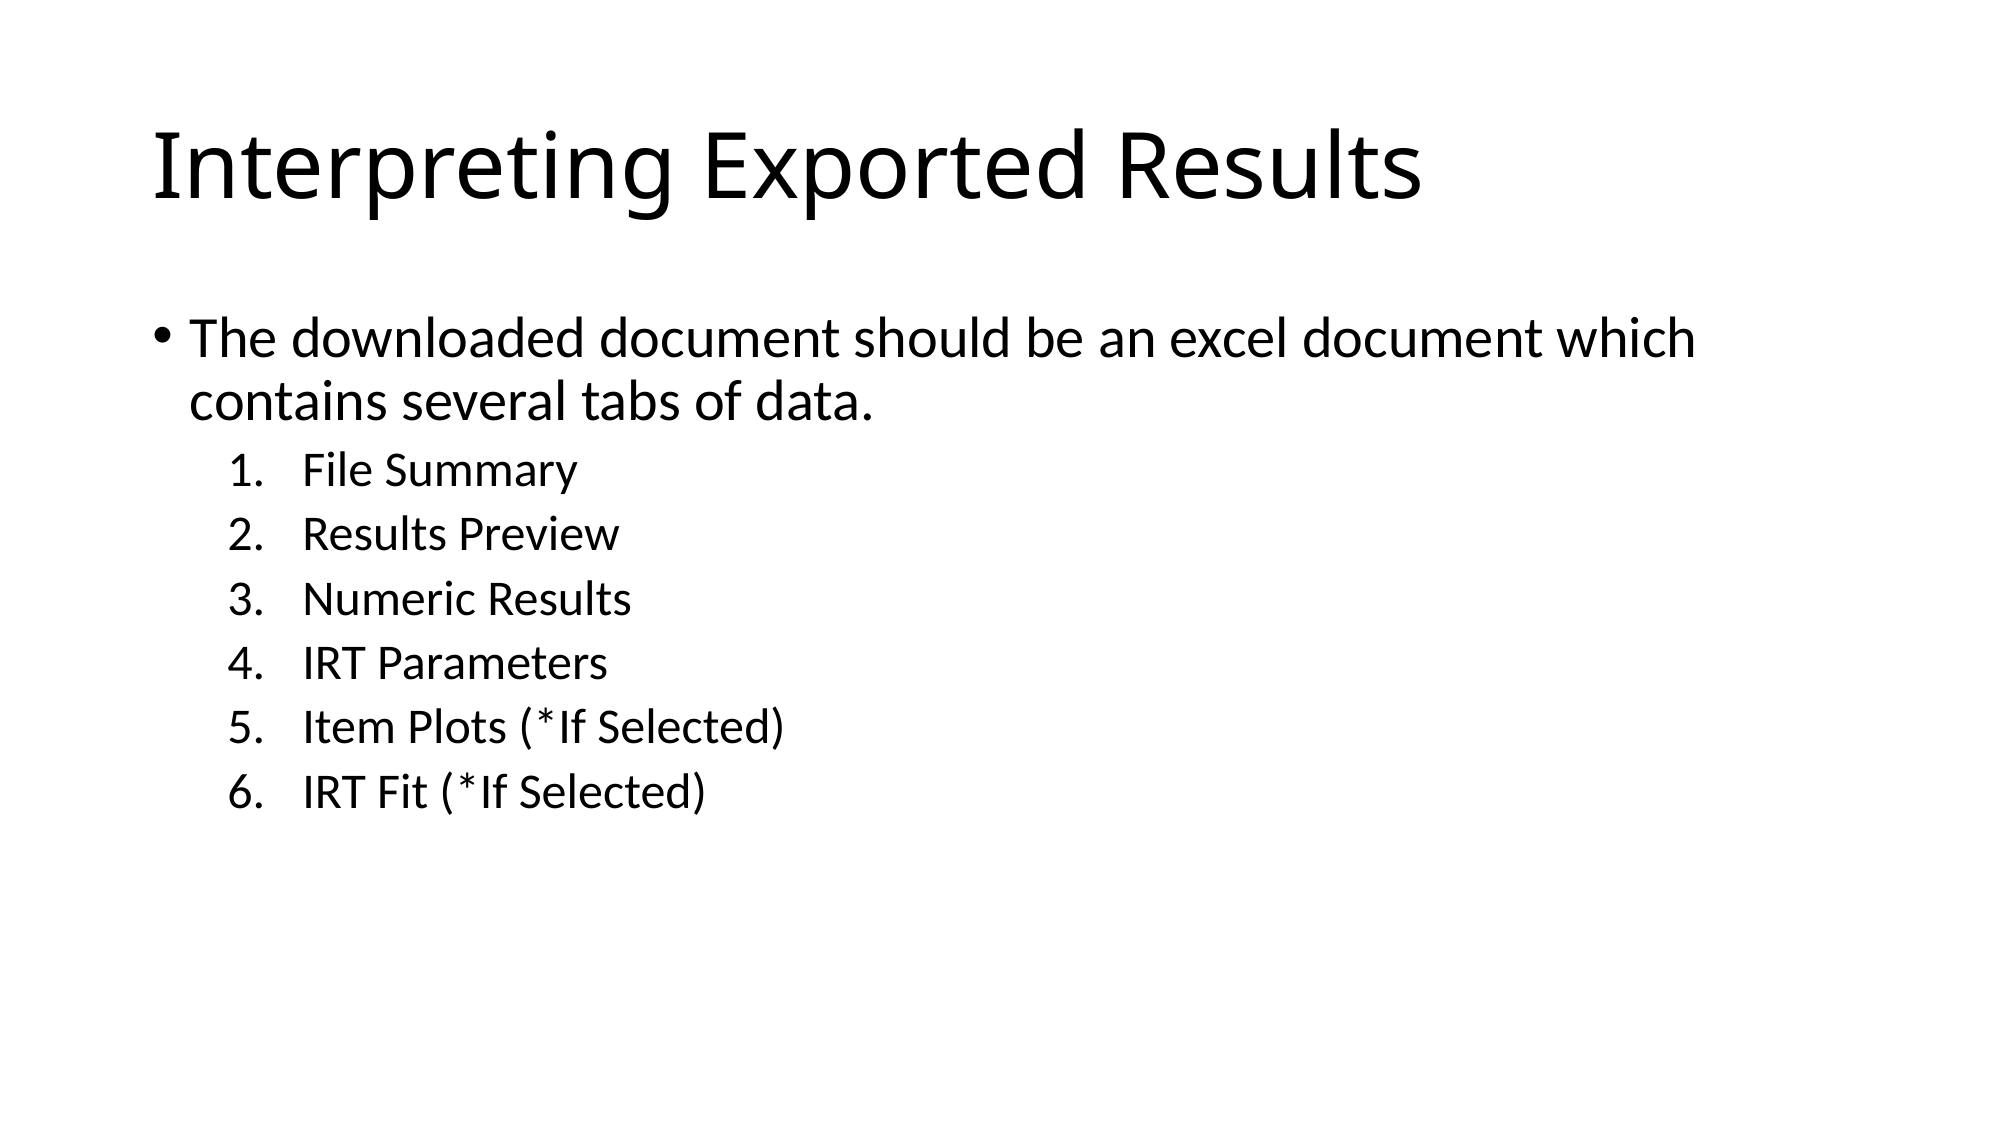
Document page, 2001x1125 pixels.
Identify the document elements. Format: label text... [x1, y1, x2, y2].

title Interpreting Exported Results [137, 59, 1863, 278]
list The downloaded document should be an excel document which contains several tabs of data. File Summary Results Preview Numeric Results IRT Parameters Item Plots (*If Selected) IRT Fit (*If Selected) [137, 299, 1863, 1014]
